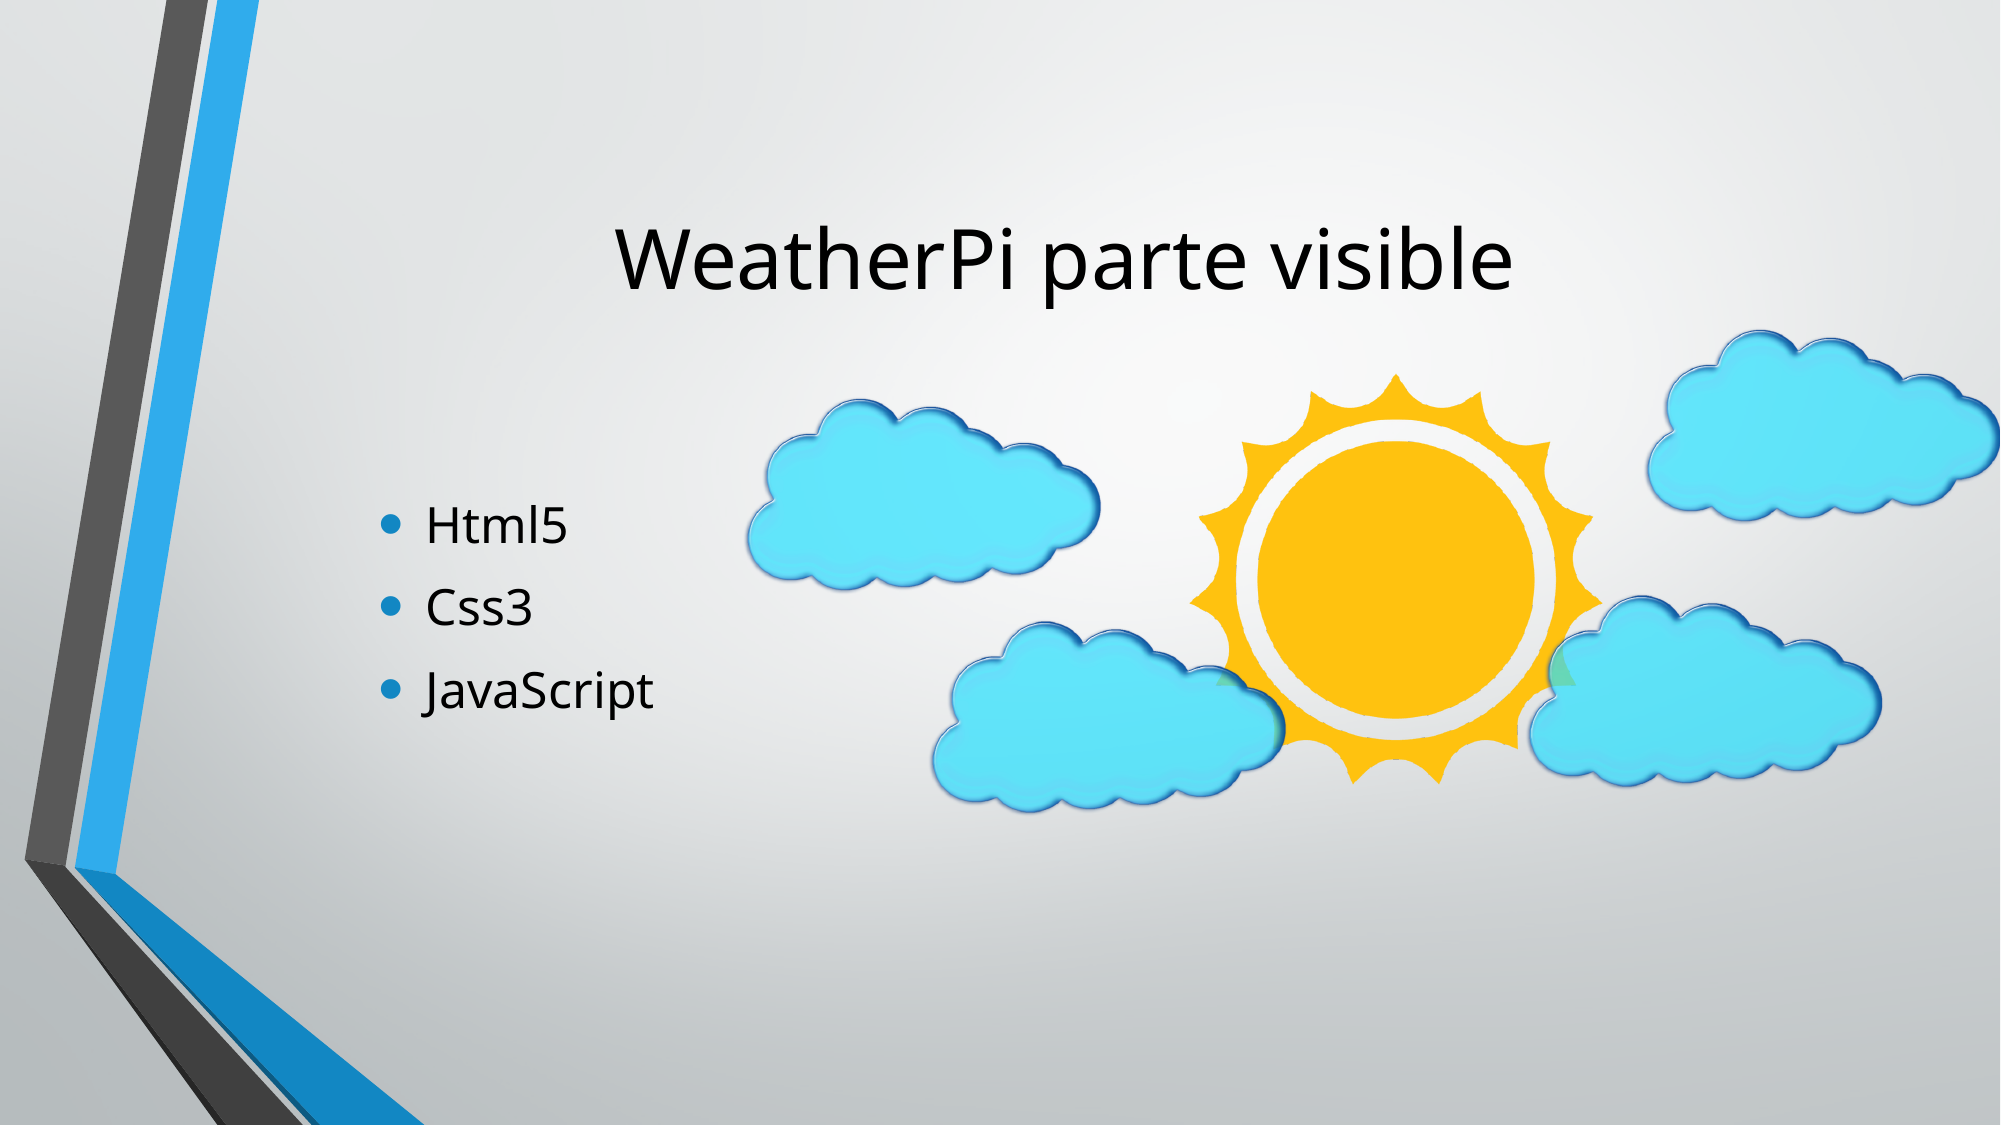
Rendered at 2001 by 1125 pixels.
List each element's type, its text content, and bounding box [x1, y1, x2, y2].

list Html5 Css3 JavaScript [364, 390, 2000, 904]
picture [1631, 285, 2000, 539]
title WeatherPi parte visible [243, 112, 1887, 400]
picture [730, 353, 1964, 831]
